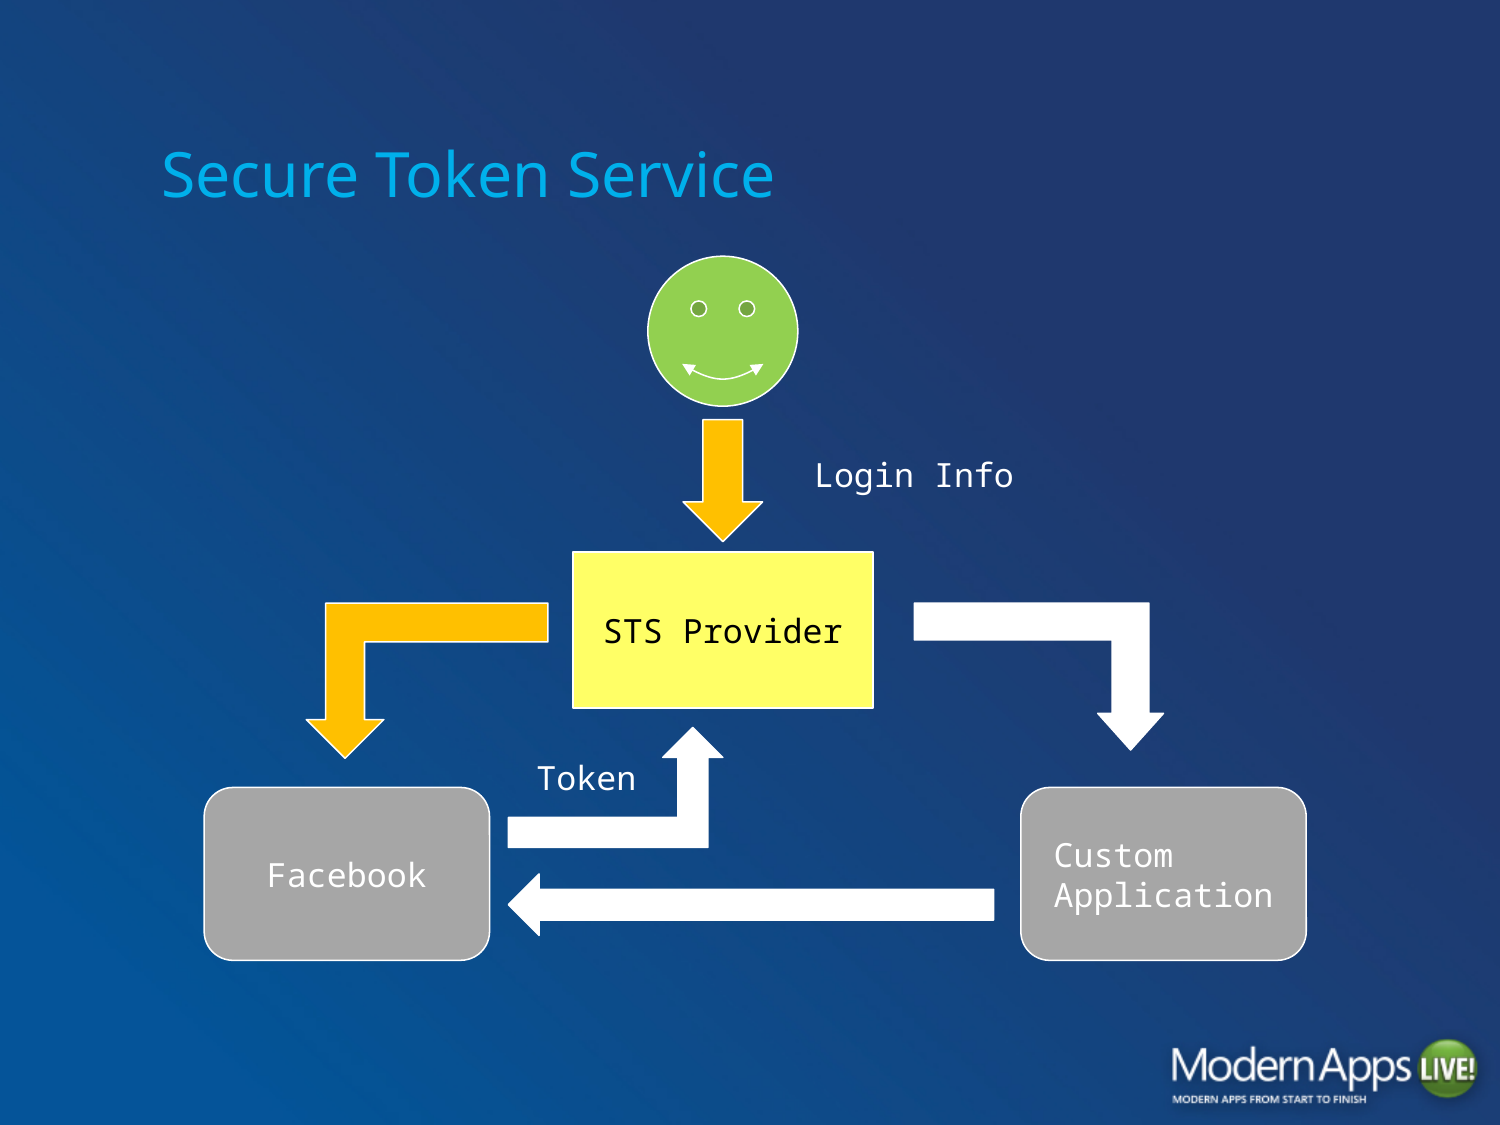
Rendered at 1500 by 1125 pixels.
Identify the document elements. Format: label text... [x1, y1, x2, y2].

title Secure Token Service [146, 21, 1356, 217]
text_box Login Info [799, 447, 1030, 502]
text_box [508, 873, 994, 936]
text_box STS Provider [572, 552, 873, 709]
text_box Custom Application [1020, 787, 1307, 961]
text_box [914, 603, 1164, 751]
text_box [508, 727, 723, 848]
picture [0, 0, 1500, 1125]
text_box [647, 256, 798, 407]
text_box Facebook [204, 787, 490, 961]
text_box [306, 603, 548, 759]
text_box Token [521, 749, 652, 805]
text_box [683, 419, 763, 542]
